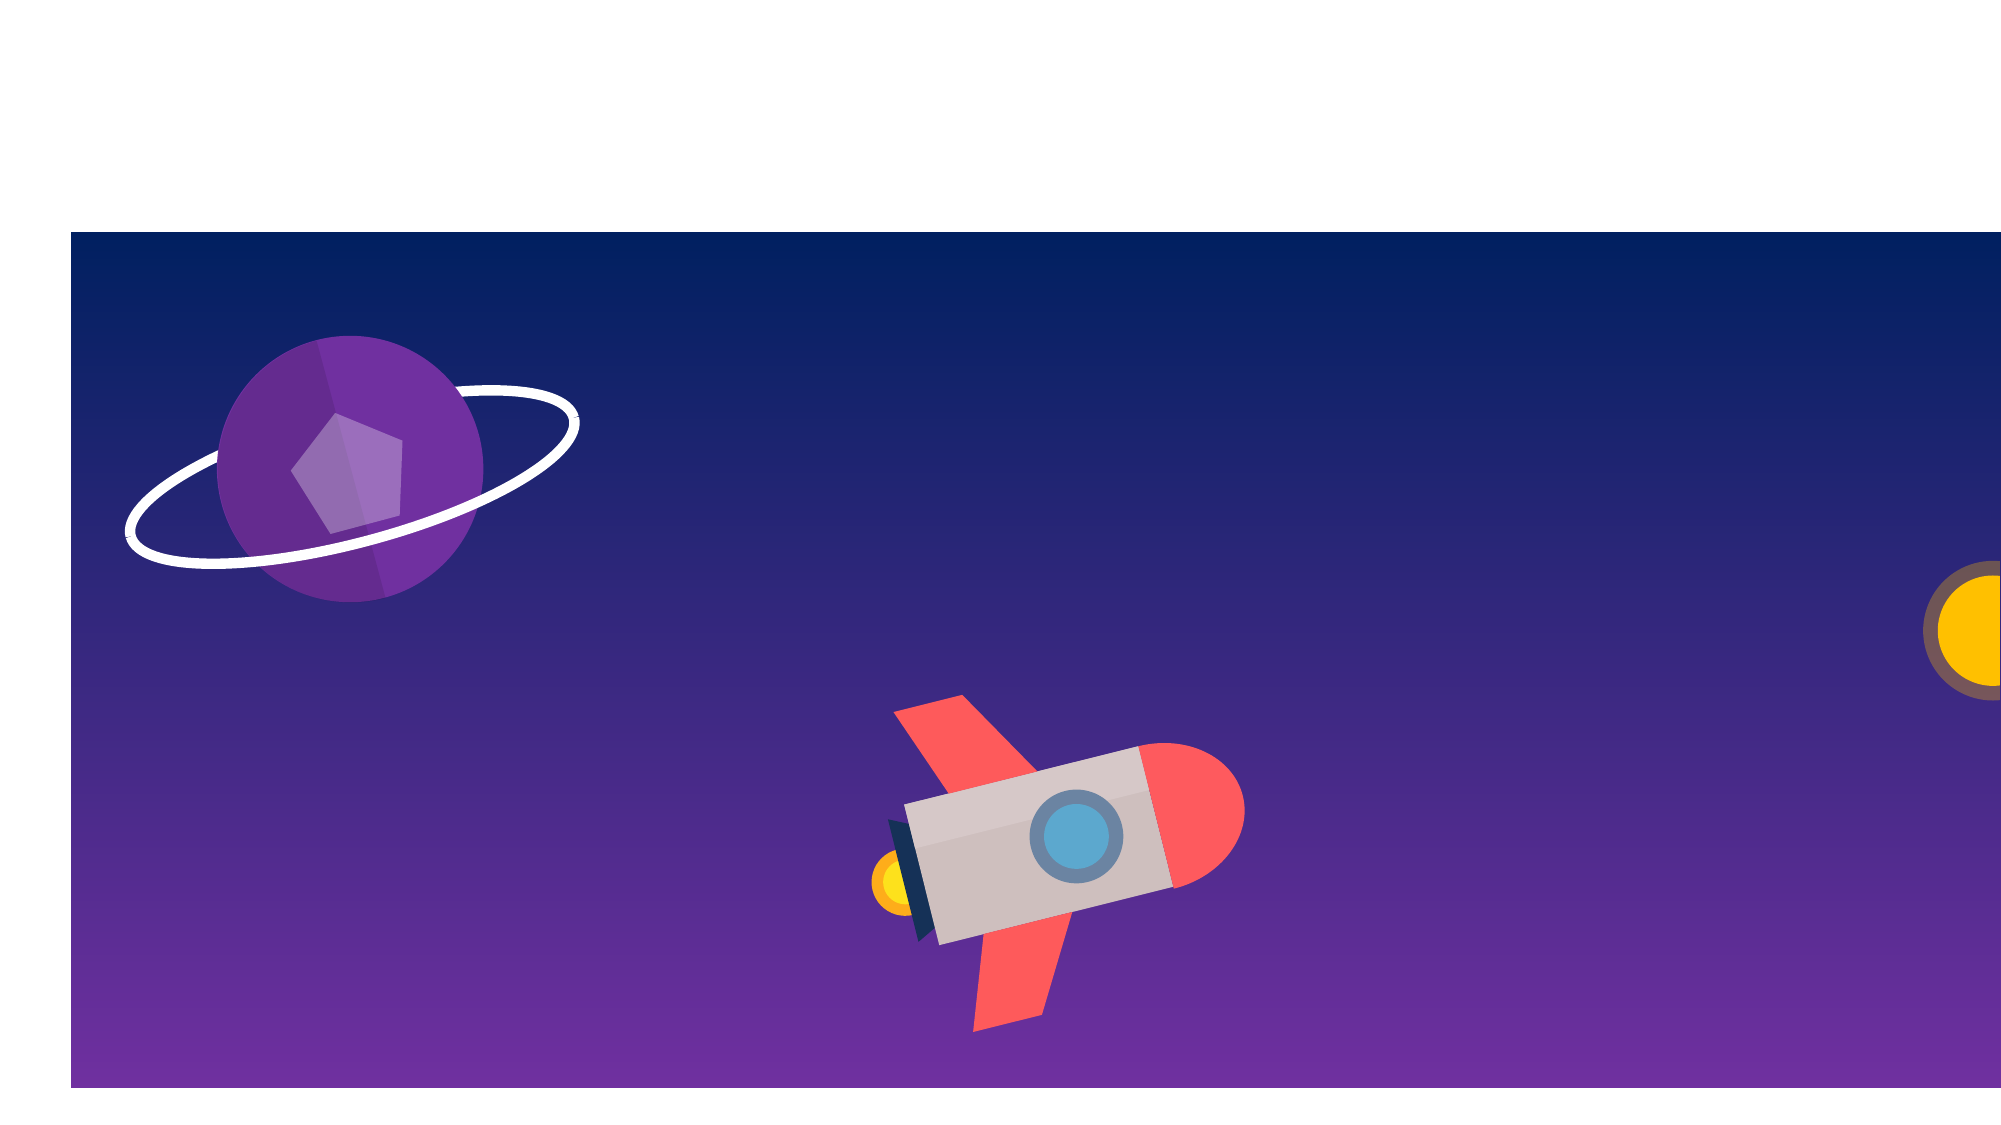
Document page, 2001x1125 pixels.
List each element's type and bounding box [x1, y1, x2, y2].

text_box [71, 232, 2000, 1088]
